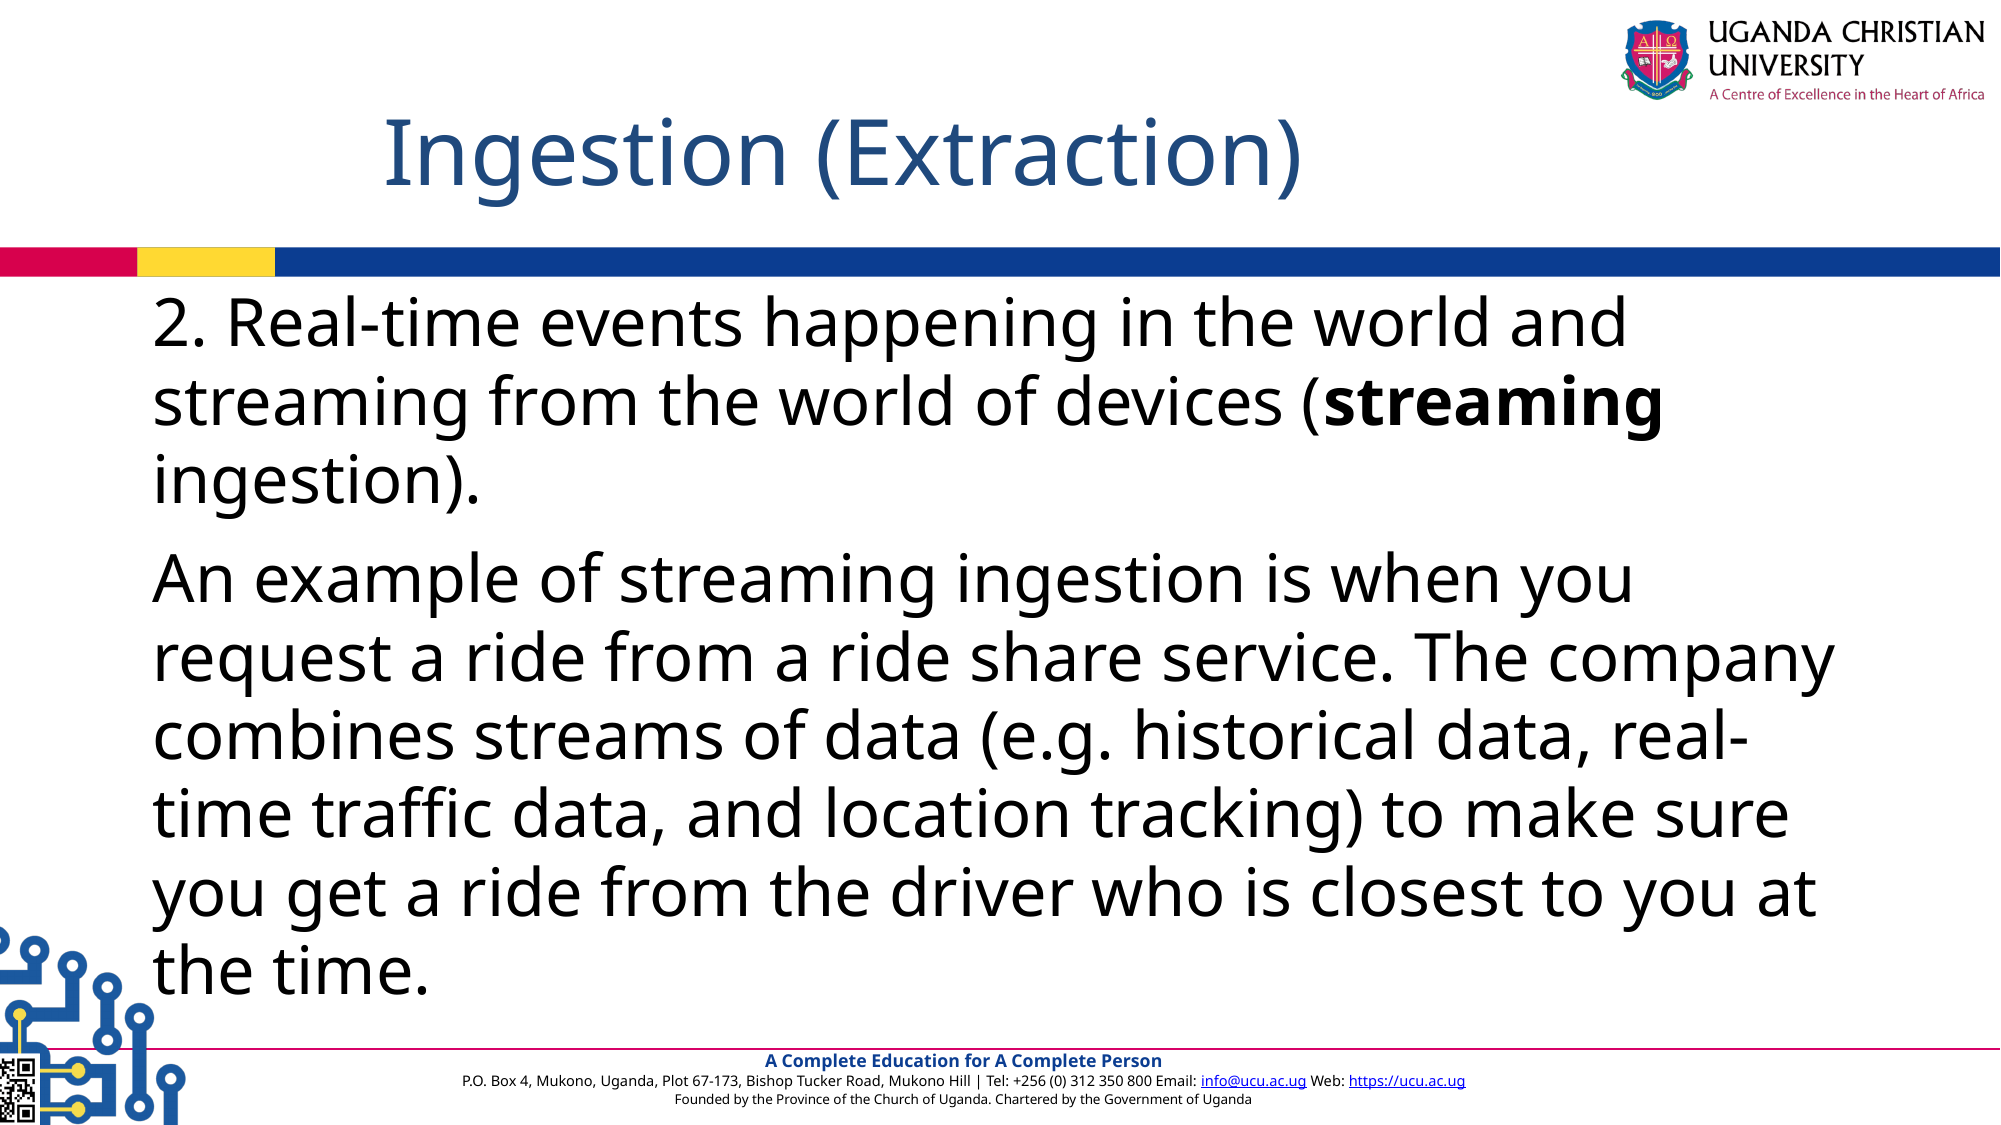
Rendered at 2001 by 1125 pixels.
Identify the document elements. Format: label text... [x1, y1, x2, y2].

list 2. Real-time events happening in the world and streaming from the world of devices (streaming ingestion). An example of streaming ingestion is when you request a ride from a ride share service. The company combines streams of data (e.g. historical data, real-time traffic data, and location tracking) to make sure you get a ride from the driver who is closest to you at the time. [137, 276, 1863, 1014]
picture [0, 887, 191, 1125]
picture [1603, 0, 2000, 121]
title Ingestion (Extraction) [11, 62, 1837, 250]
